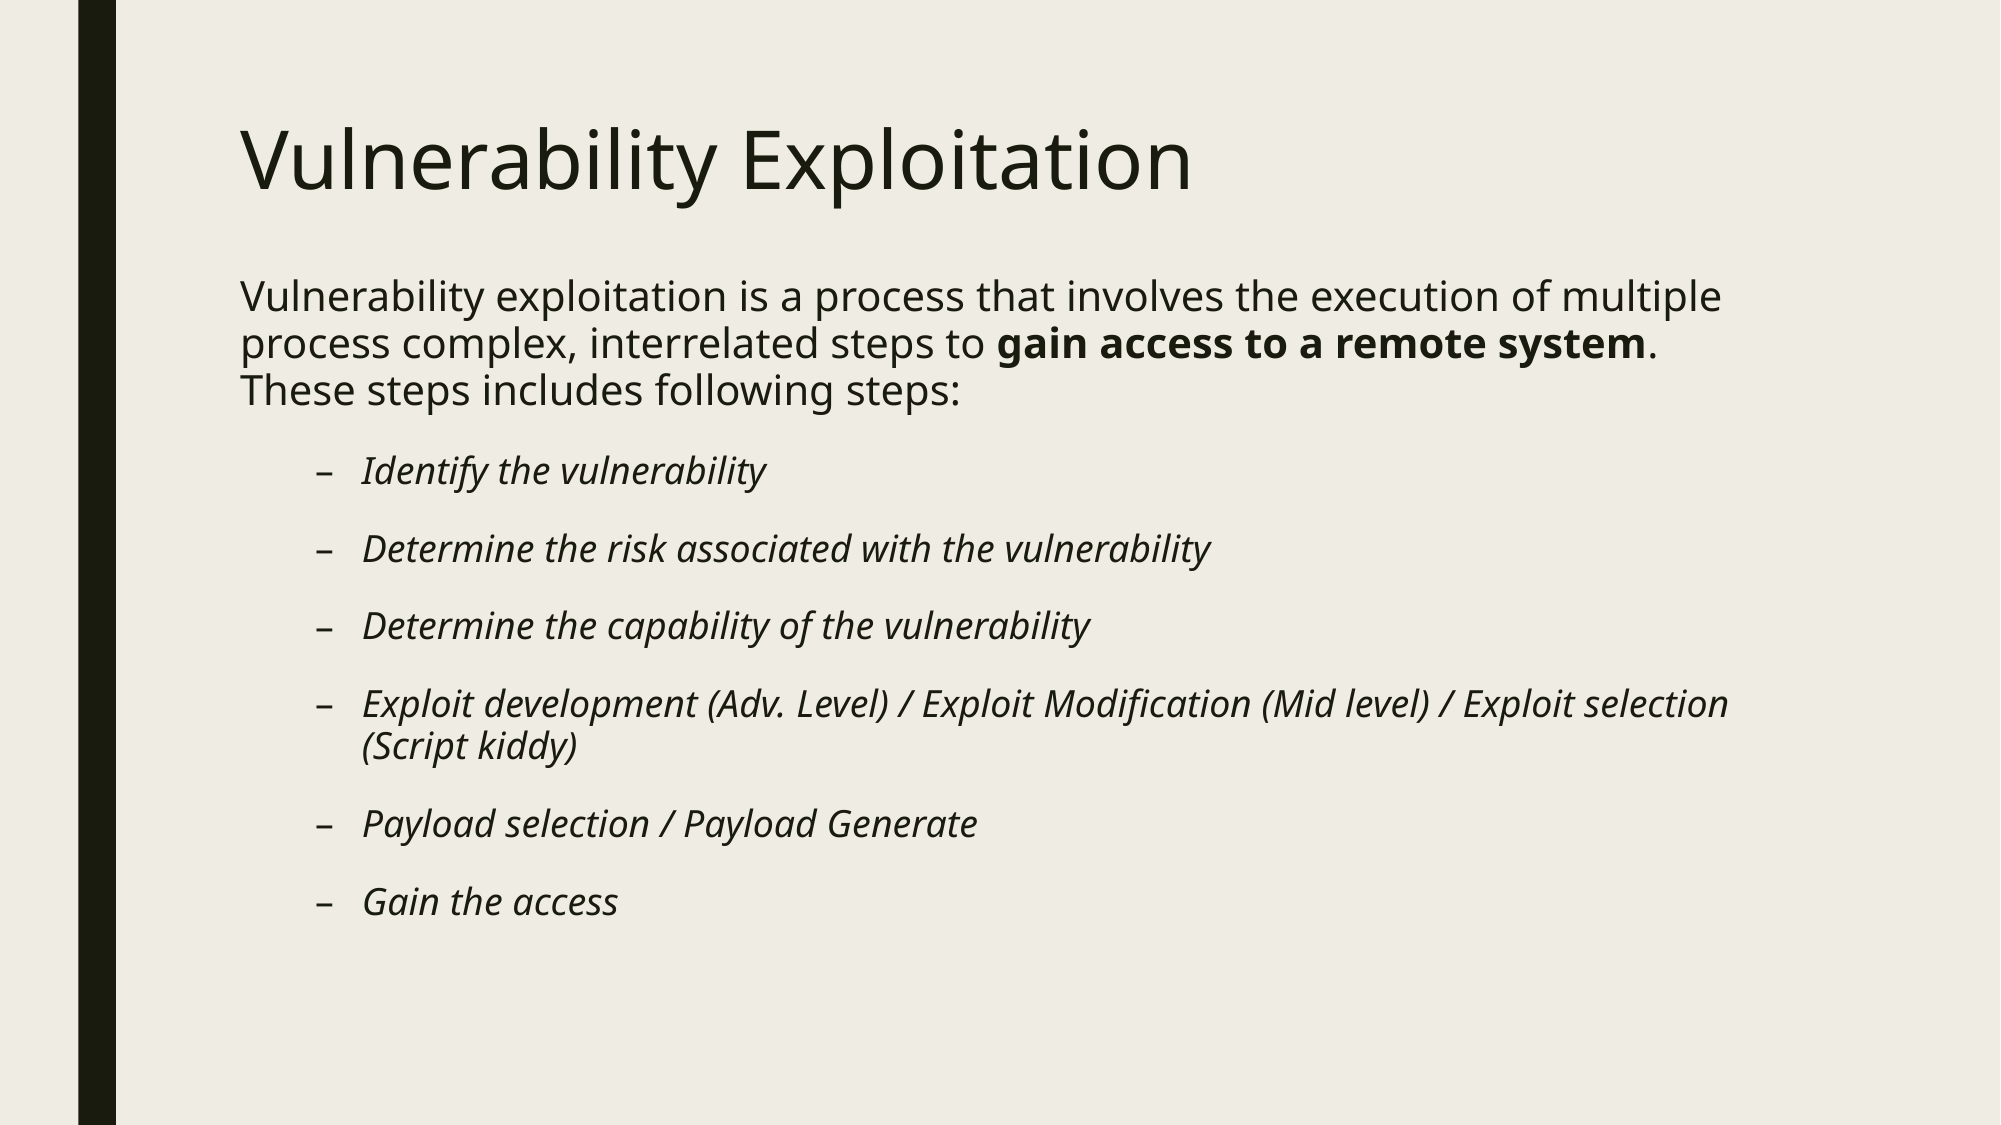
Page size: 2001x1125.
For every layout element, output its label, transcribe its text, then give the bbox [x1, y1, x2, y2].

list Vulnerability exploitation is a process that involves the execution of multiple process complex, interrelated steps to gain access to a remote system. These steps includes following steps: Identify the vulnerability Determine the risk associated with the vulnerability Determine the capability of the vulnerability Exploit development (Adv. Level) / Exploit Modification (Mid level) / Exploit selection (Script kiddy) Payload selection / Payload Generate Gain the access [225, 266, 1800, 963]
title Vulnerability Exploitation [225, 112, 1800, 216]
